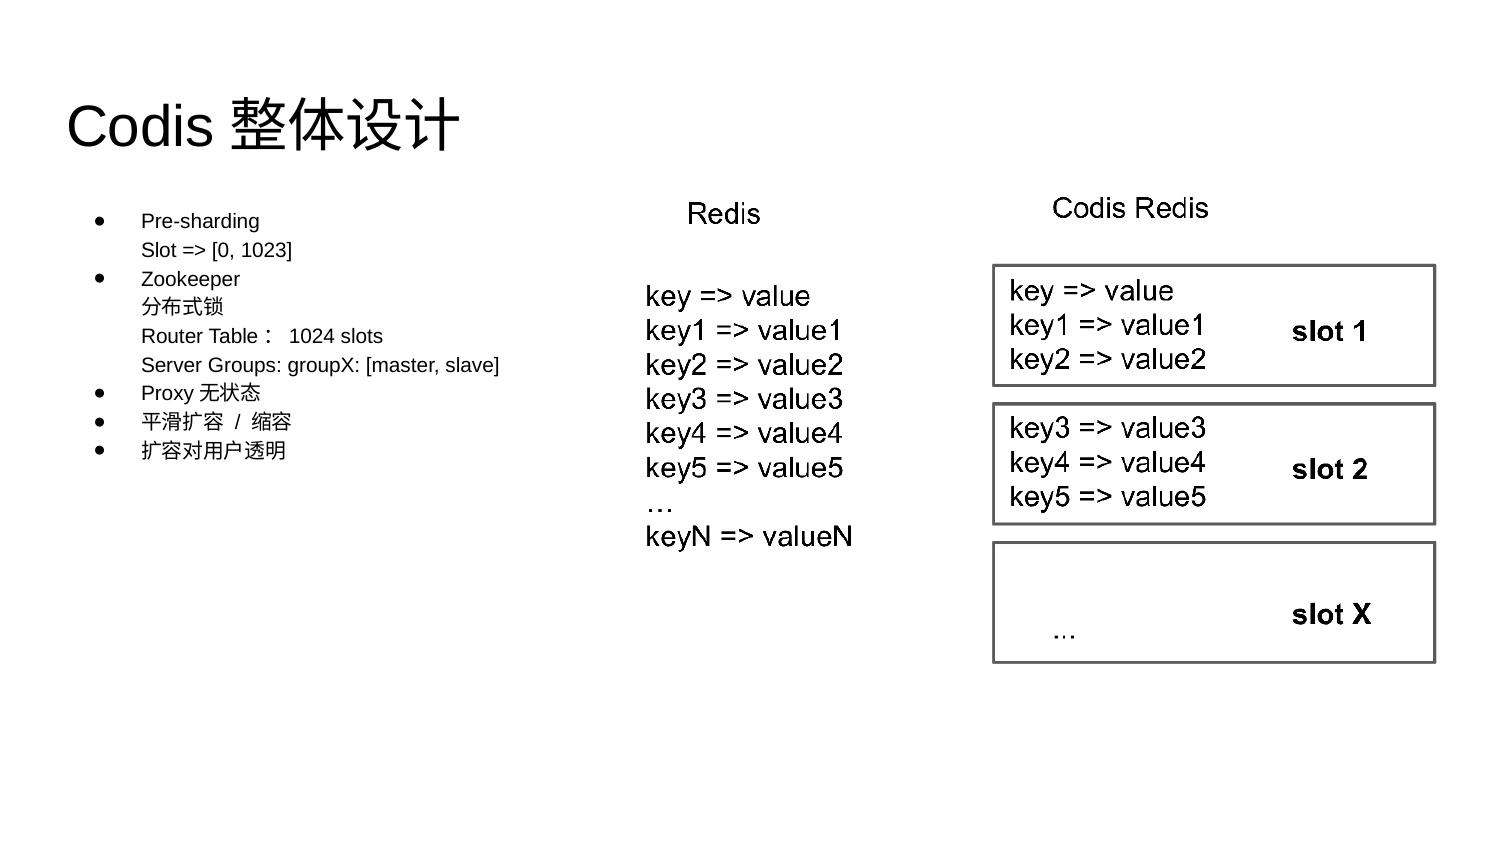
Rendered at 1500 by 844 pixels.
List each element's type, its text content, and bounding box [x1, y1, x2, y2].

picture [979, 188, 1450, 676]
title Codis整体设计 [51, 72, 1449, 167]
picture [628, 188, 872, 564]
list Pre-sharding Slot => [0, 1023] Zookeeper 分布式锁 Router Table：1024 slots Server Groups: groupX: [master, slave] Proxy无状态 平滑扩容 / 缩容 扩容对用户透明 [51, 189, 1449, 750]
